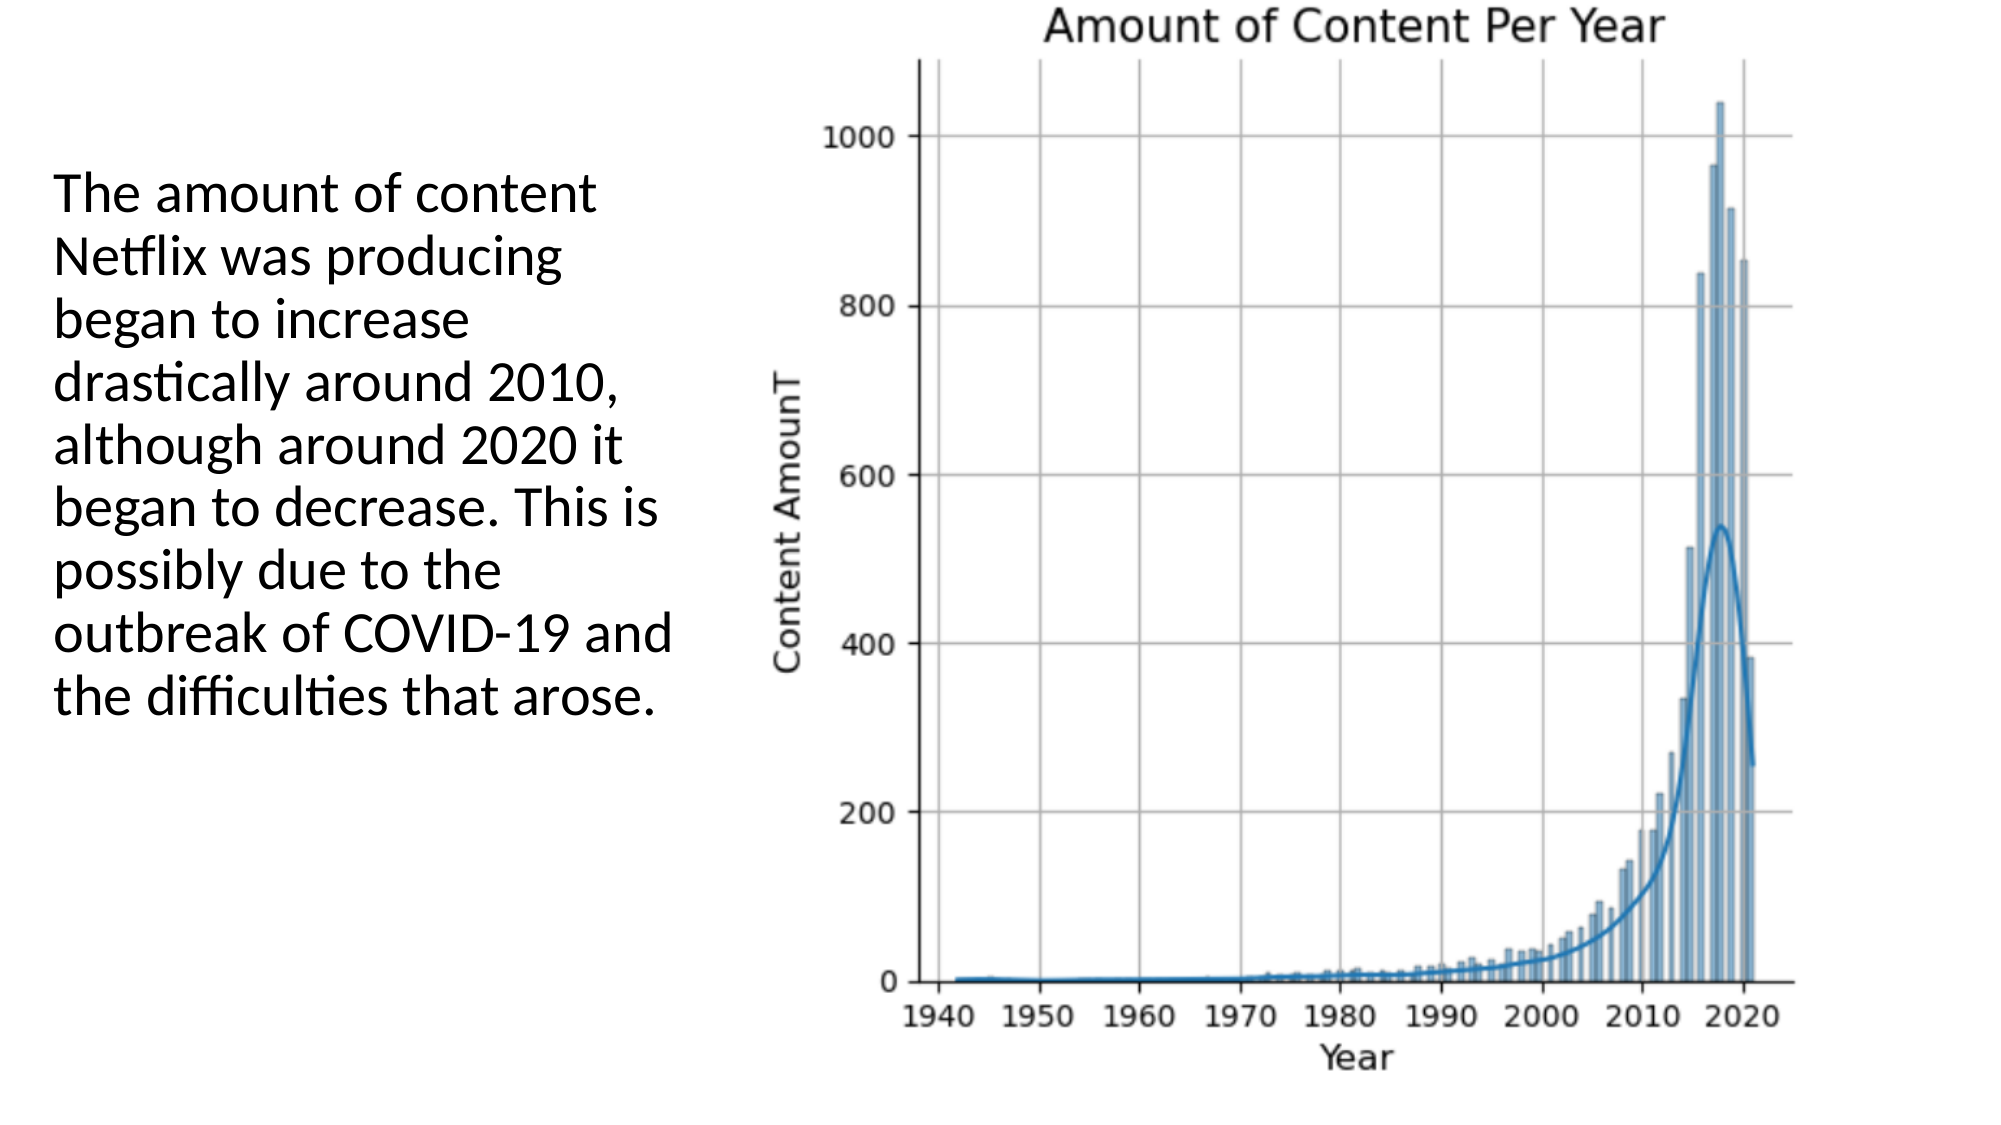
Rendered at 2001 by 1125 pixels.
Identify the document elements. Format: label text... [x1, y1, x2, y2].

picture [694, 0, 1856, 1098]
list The amount of content Netflix was producing began to increase drastically around 2010, although around 2020 it began to decrease. This is possibly due to the outbreak of COVID-19 and the difficulties that arose. [38, 155, 694, 973]
